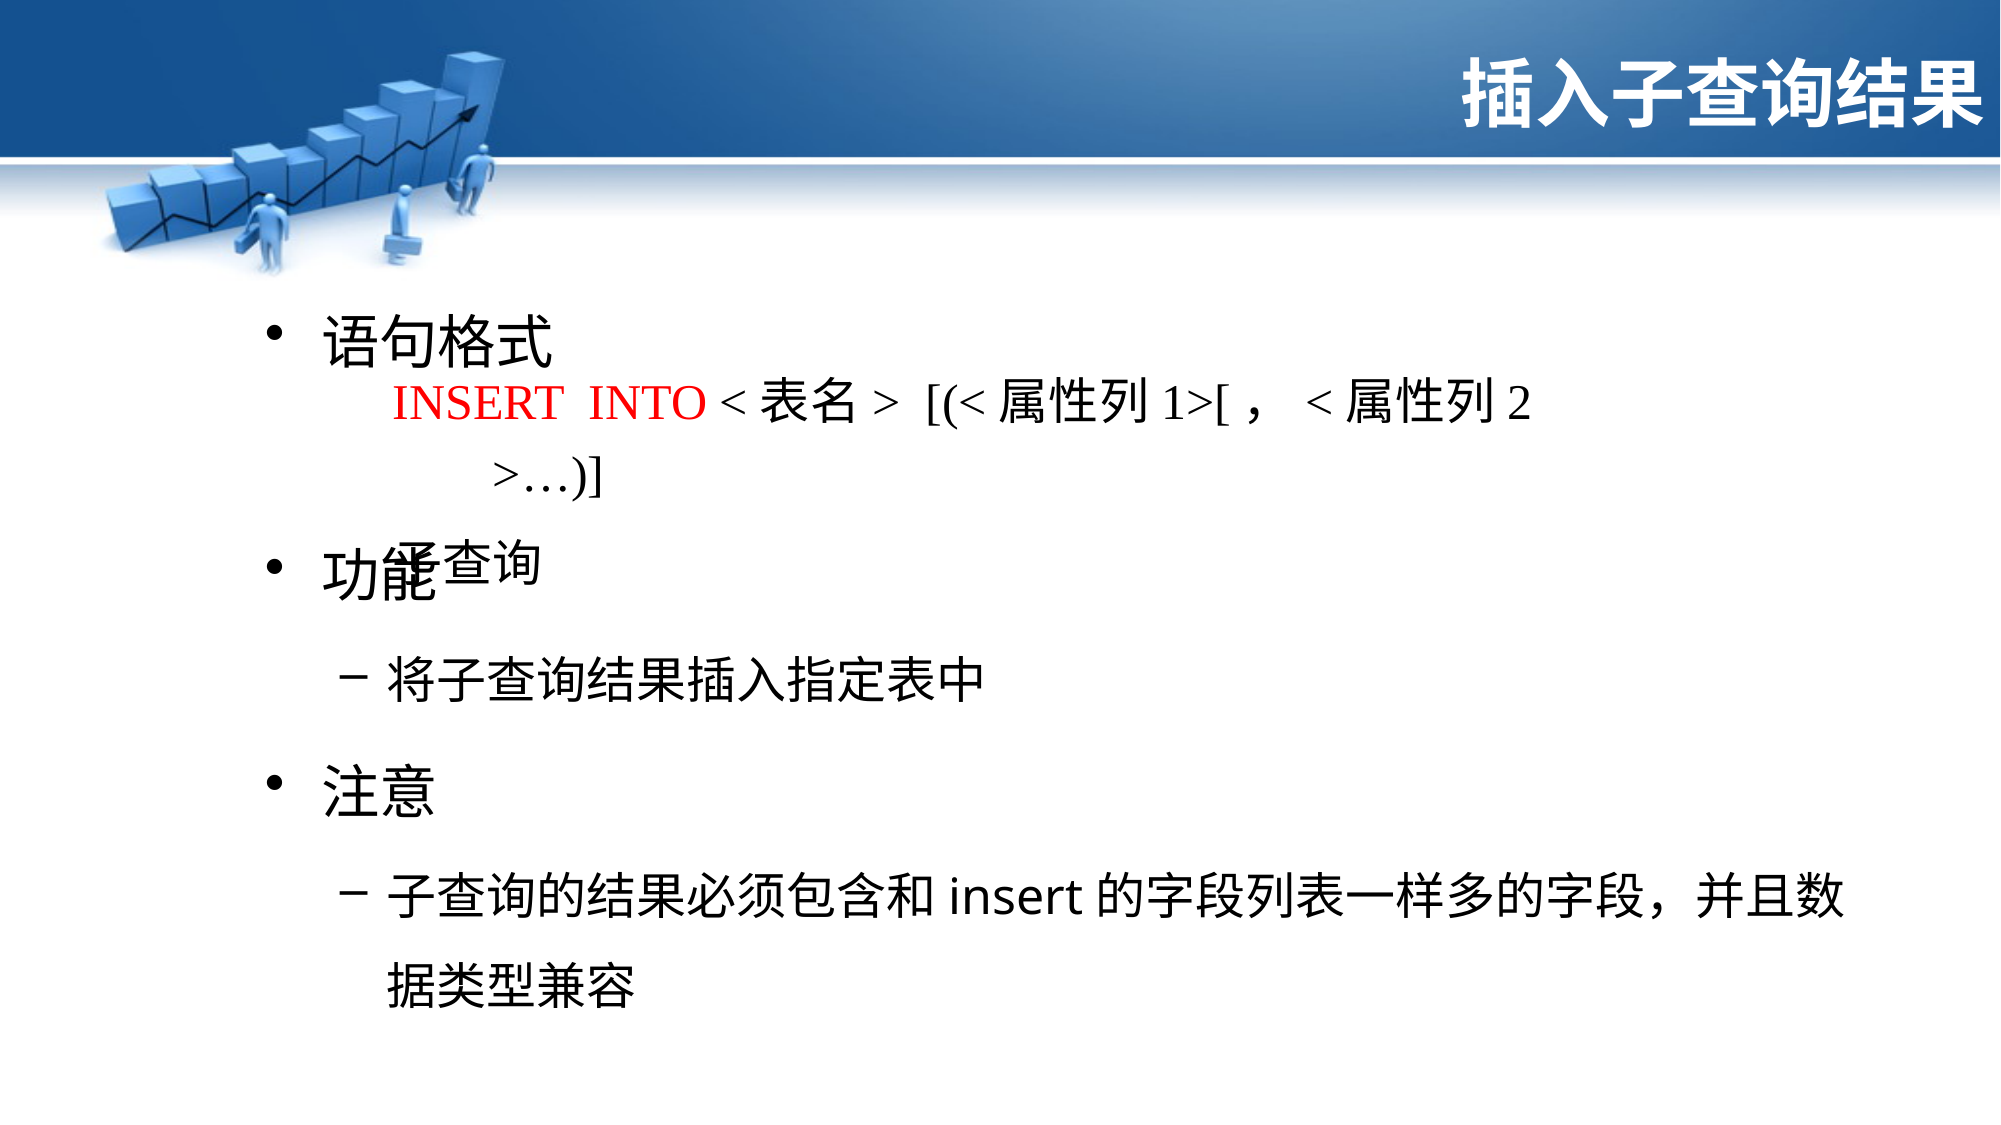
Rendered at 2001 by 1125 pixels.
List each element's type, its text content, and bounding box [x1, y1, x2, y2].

text_box INSERT INTO <表名> [(<属性列1>[，<属性列2 >…)] 子查询 [378, 349, 1630, 599]
list 语句格式 功能 将子查询结果插入指定表中 注意 子查询的结果必须包含和insert的字段列表一样多的字段，并且数据类型兼容 [249, 262, 1898, 1100]
title 插入子查询结果 [99, 45, 2000, 138]
picture [0, 0, 2001, 1125]
